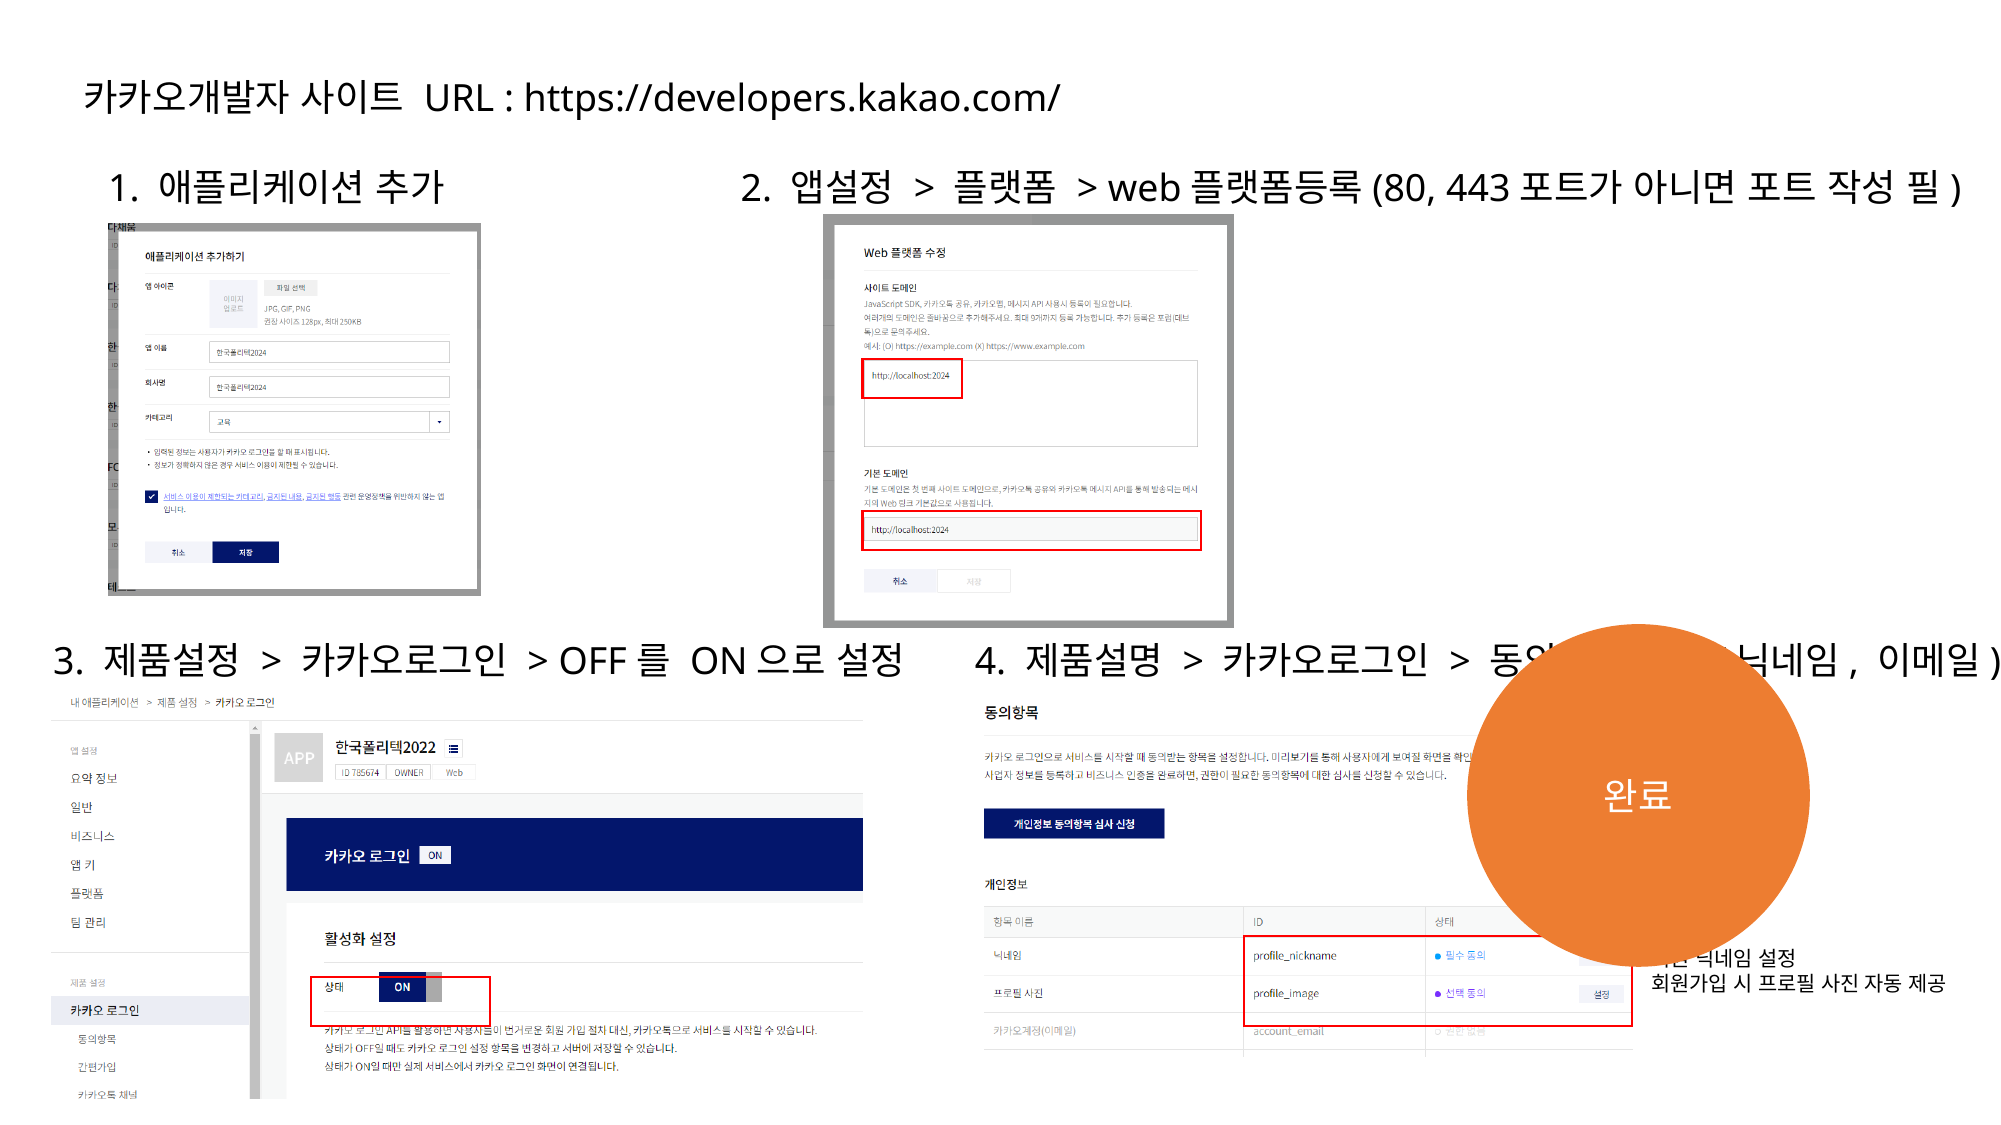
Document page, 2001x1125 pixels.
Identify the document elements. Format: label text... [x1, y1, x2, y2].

text_box 카카오개발자 사이트 URL : https://developers.kakao.com/ [68, 66, 1077, 127]
text_box 4. 제품설명 > 카카오로그인 > 동의항목 설정(닉네임, 이메일) [1687, 629, 2000, 690]
text_box 회원 닉네임 설정 회원가입 시 프로필 사진 자동 제공 [1647, 938, 2000, 1004]
text_box 완료 [1502, 623, 1811, 968]
picture [51, 682, 863, 1099]
picture [823, 214, 1234, 628]
text_box 3. 제품설정 > 카카오로그인 > OFF를 ON으로 설정 [38, 629, 921, 690]
text_box 1. 애플리케이션 추가 [93, 156, 460, 217]
picture [962, 690, 1647, 1057]
picture [108, 223, 481, 596]
text_box 2. 앱설정 > 플랫폼 > web플랫폼등록(80, 443포트가 아니면 포트 작성 필) [725, 156, 1977, 217]
text_box 4. 제품설명 > 카카오로그인 > 동의항목 설정(닉네임, 이메일) [960, 629, 1590, 690]
